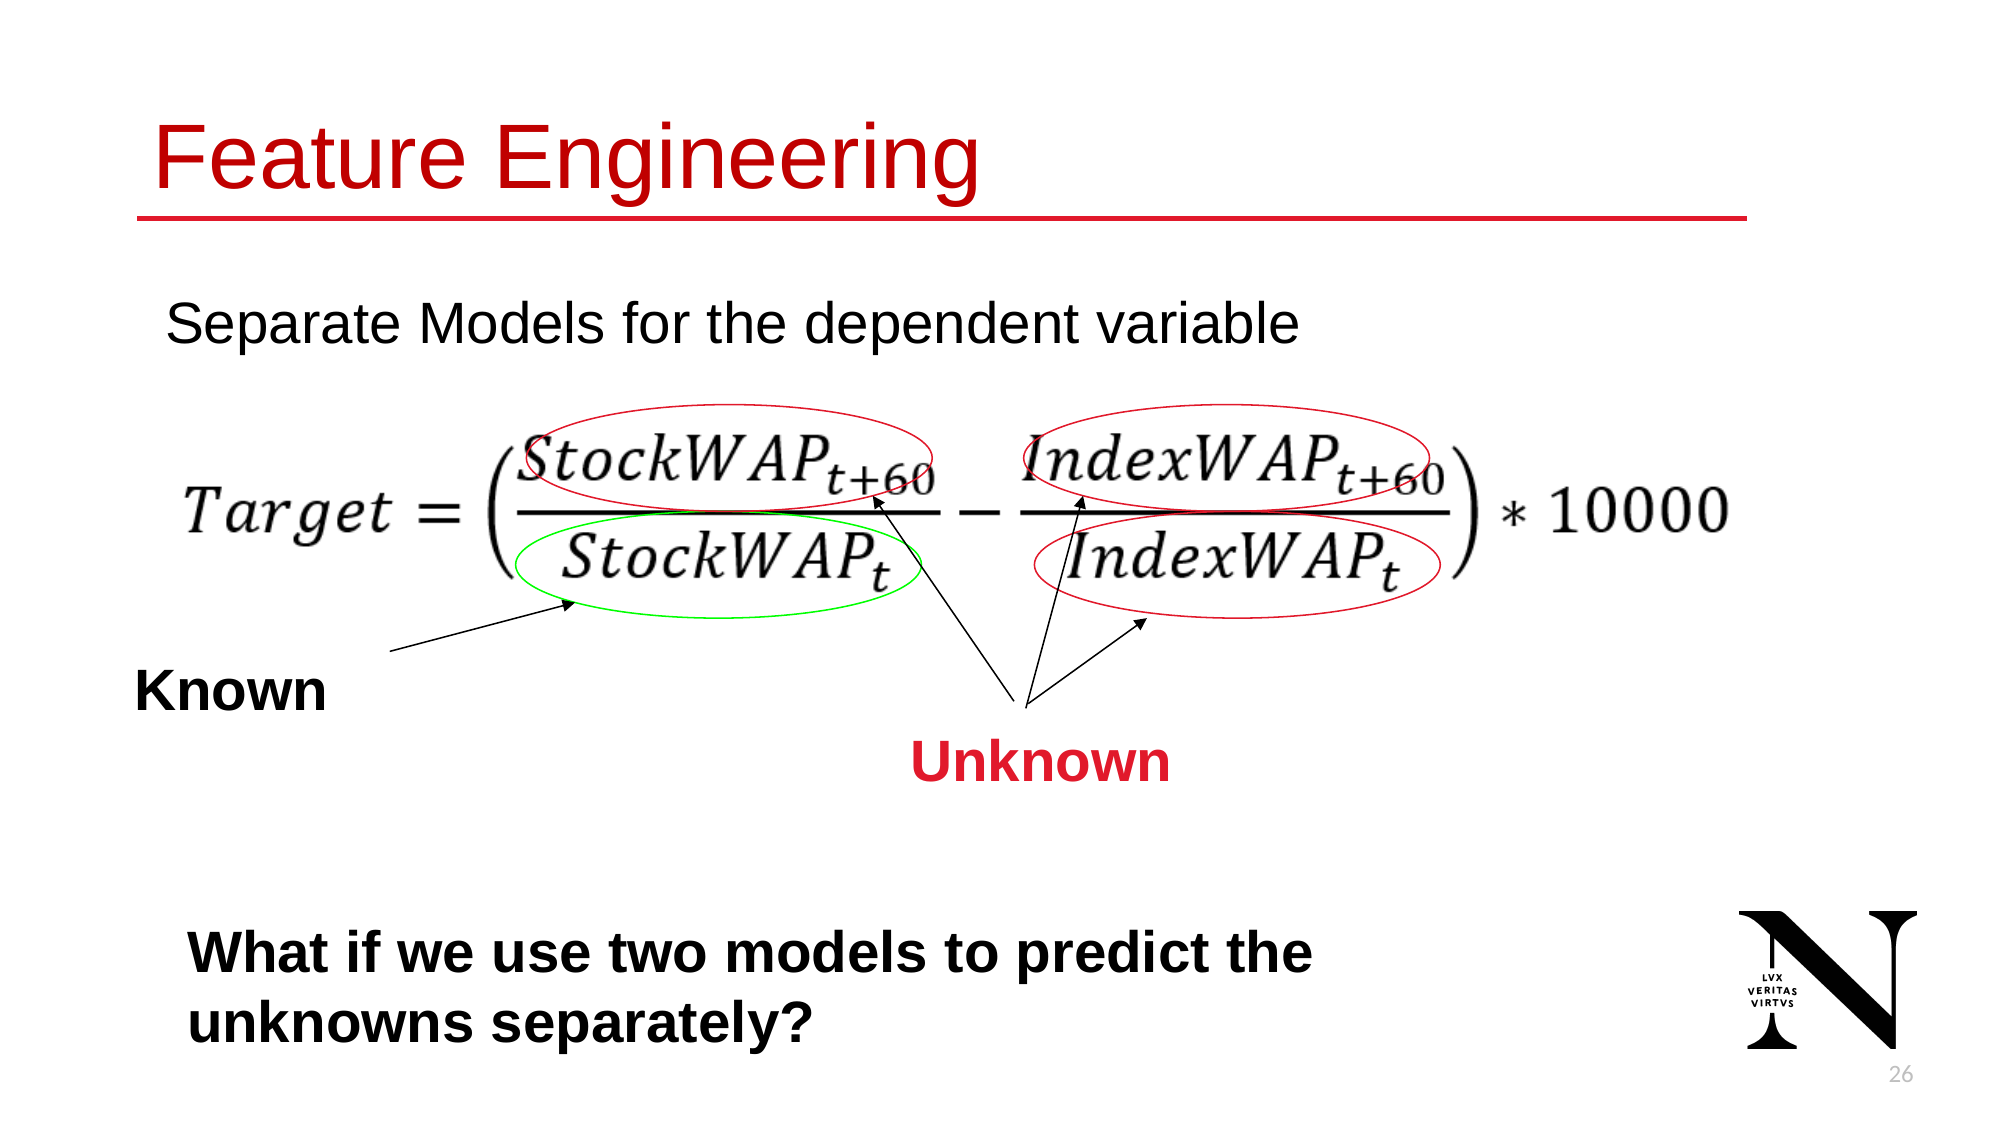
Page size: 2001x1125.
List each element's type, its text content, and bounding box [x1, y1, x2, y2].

text_box Unknown [895, 708, 1200, 782]
title Feature Engineering [137, 49, 1863, 268]
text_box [389, 602, 576, 652]
picture [171, 420, 1756, 597]
list Separate Models for the dependent variable [150, 285, 1738, 422]
picture [1739, 911, 1917, 1042]
slide_number ‹#› [1479, 1042, 1930, 1103]
text_box [594, 607, 843, 619]
text_box [1083, 404, 1370, 420]
text_box What if we use two models to predict the unknowns separately? [172, 899, 1586, 1017]
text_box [1025, 495, 1084, 618]
text_box [586, 404, 872, 420]
text_box [1113, 607, 1362, 619]
text_box Known [119, 637, 371, 711]
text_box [1027, 617, 1148, 704]
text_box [872, 495, 1015, 702]
